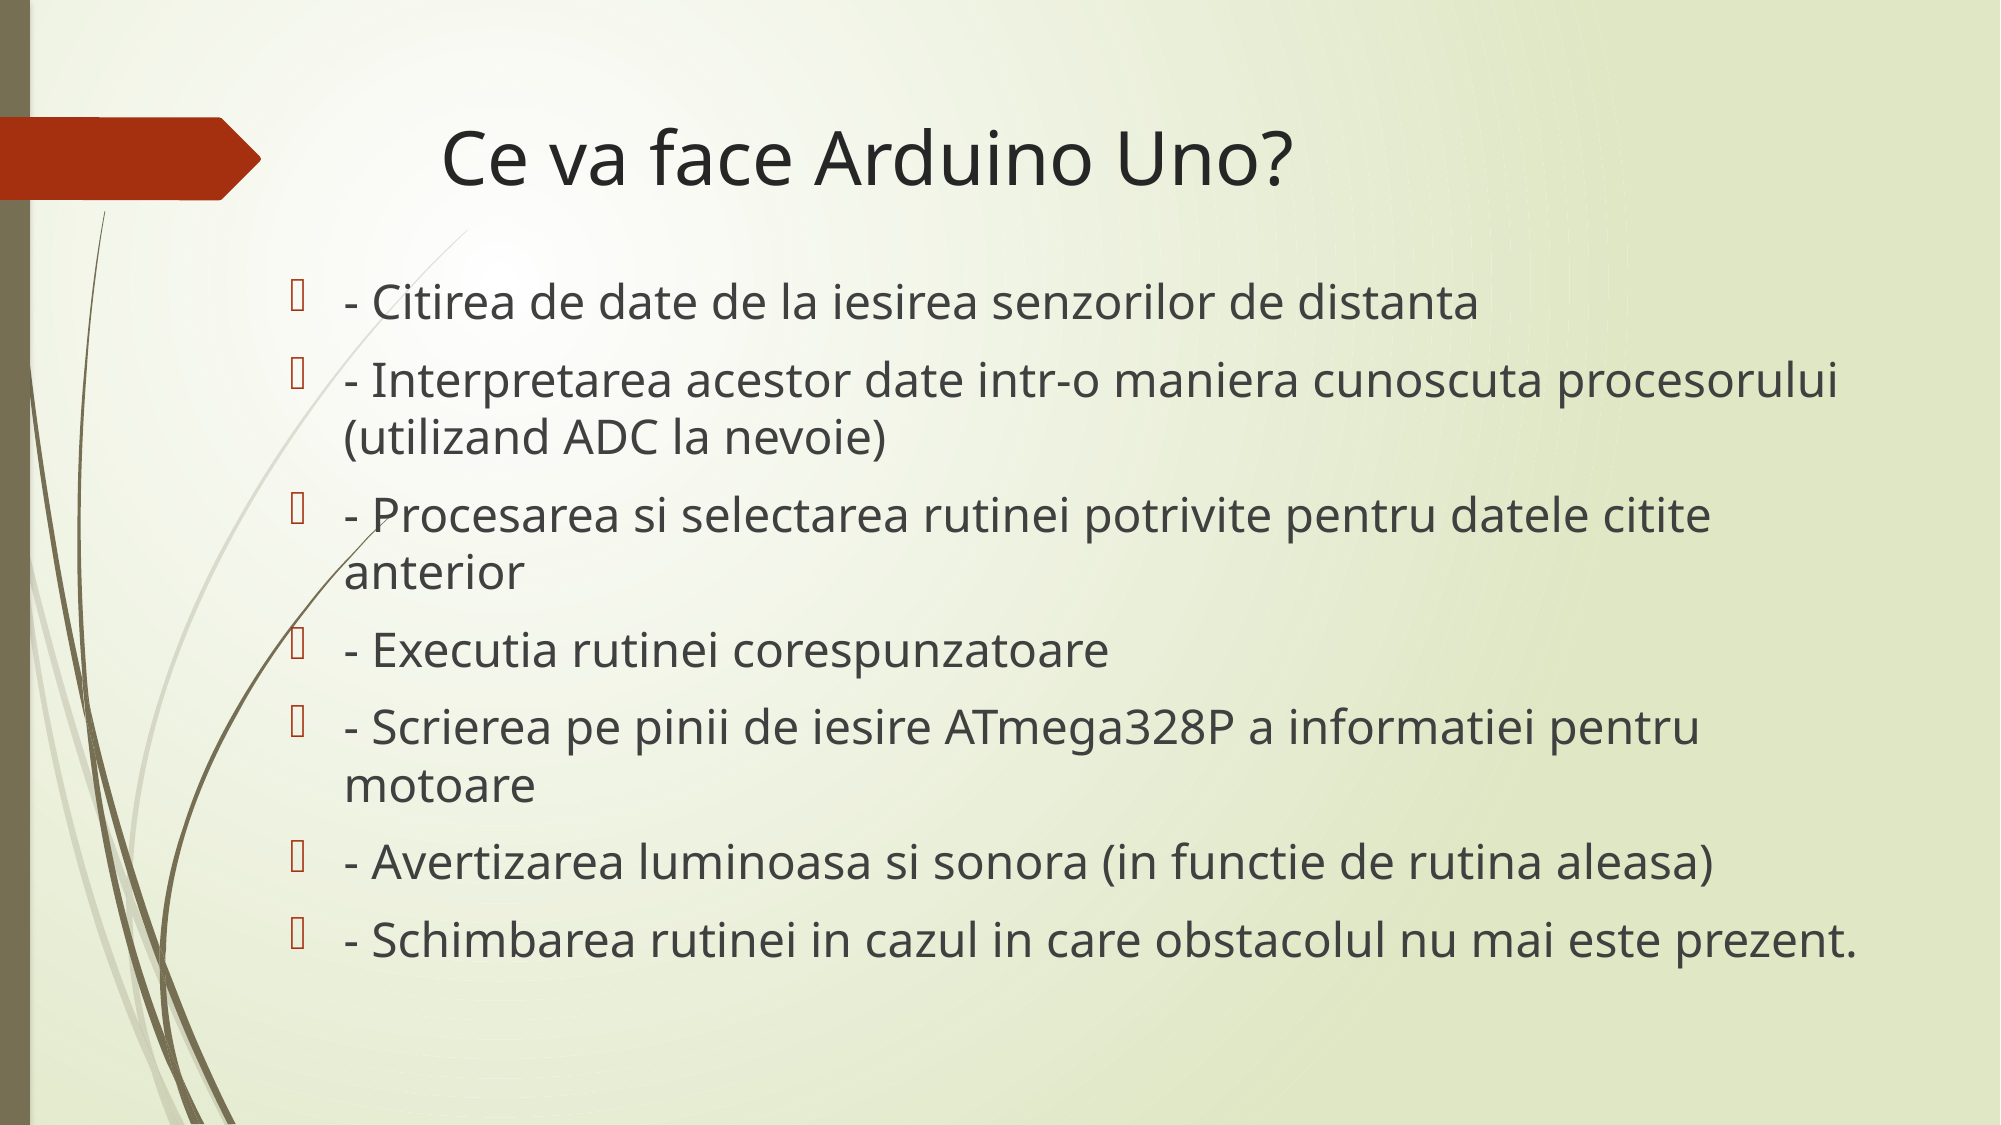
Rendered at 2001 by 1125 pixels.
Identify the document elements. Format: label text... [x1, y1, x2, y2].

list - Citirea de date de la iesirea senzorilor de distanta - Interpretarea acestor date intr-o maniera cunoscuta procesorului (utilizand ADC la nevoie) - Procesarea si selectarea rutinei potrivite pentru datele citite anterior - Executia rutinei corespunzatoare - Scrierea pe pinii de iesire ATmega328P a informatiei pentru motoare - Avertizarea luminoasa si sonora (in functie de rutina aleasa) - Schimbarea rutinei in cazul in care obstacolul nu mai este prezent. [274, 264, 1888, 1023]
title Ce va face Arduino Uno? [425, 102, 1888, 264]
